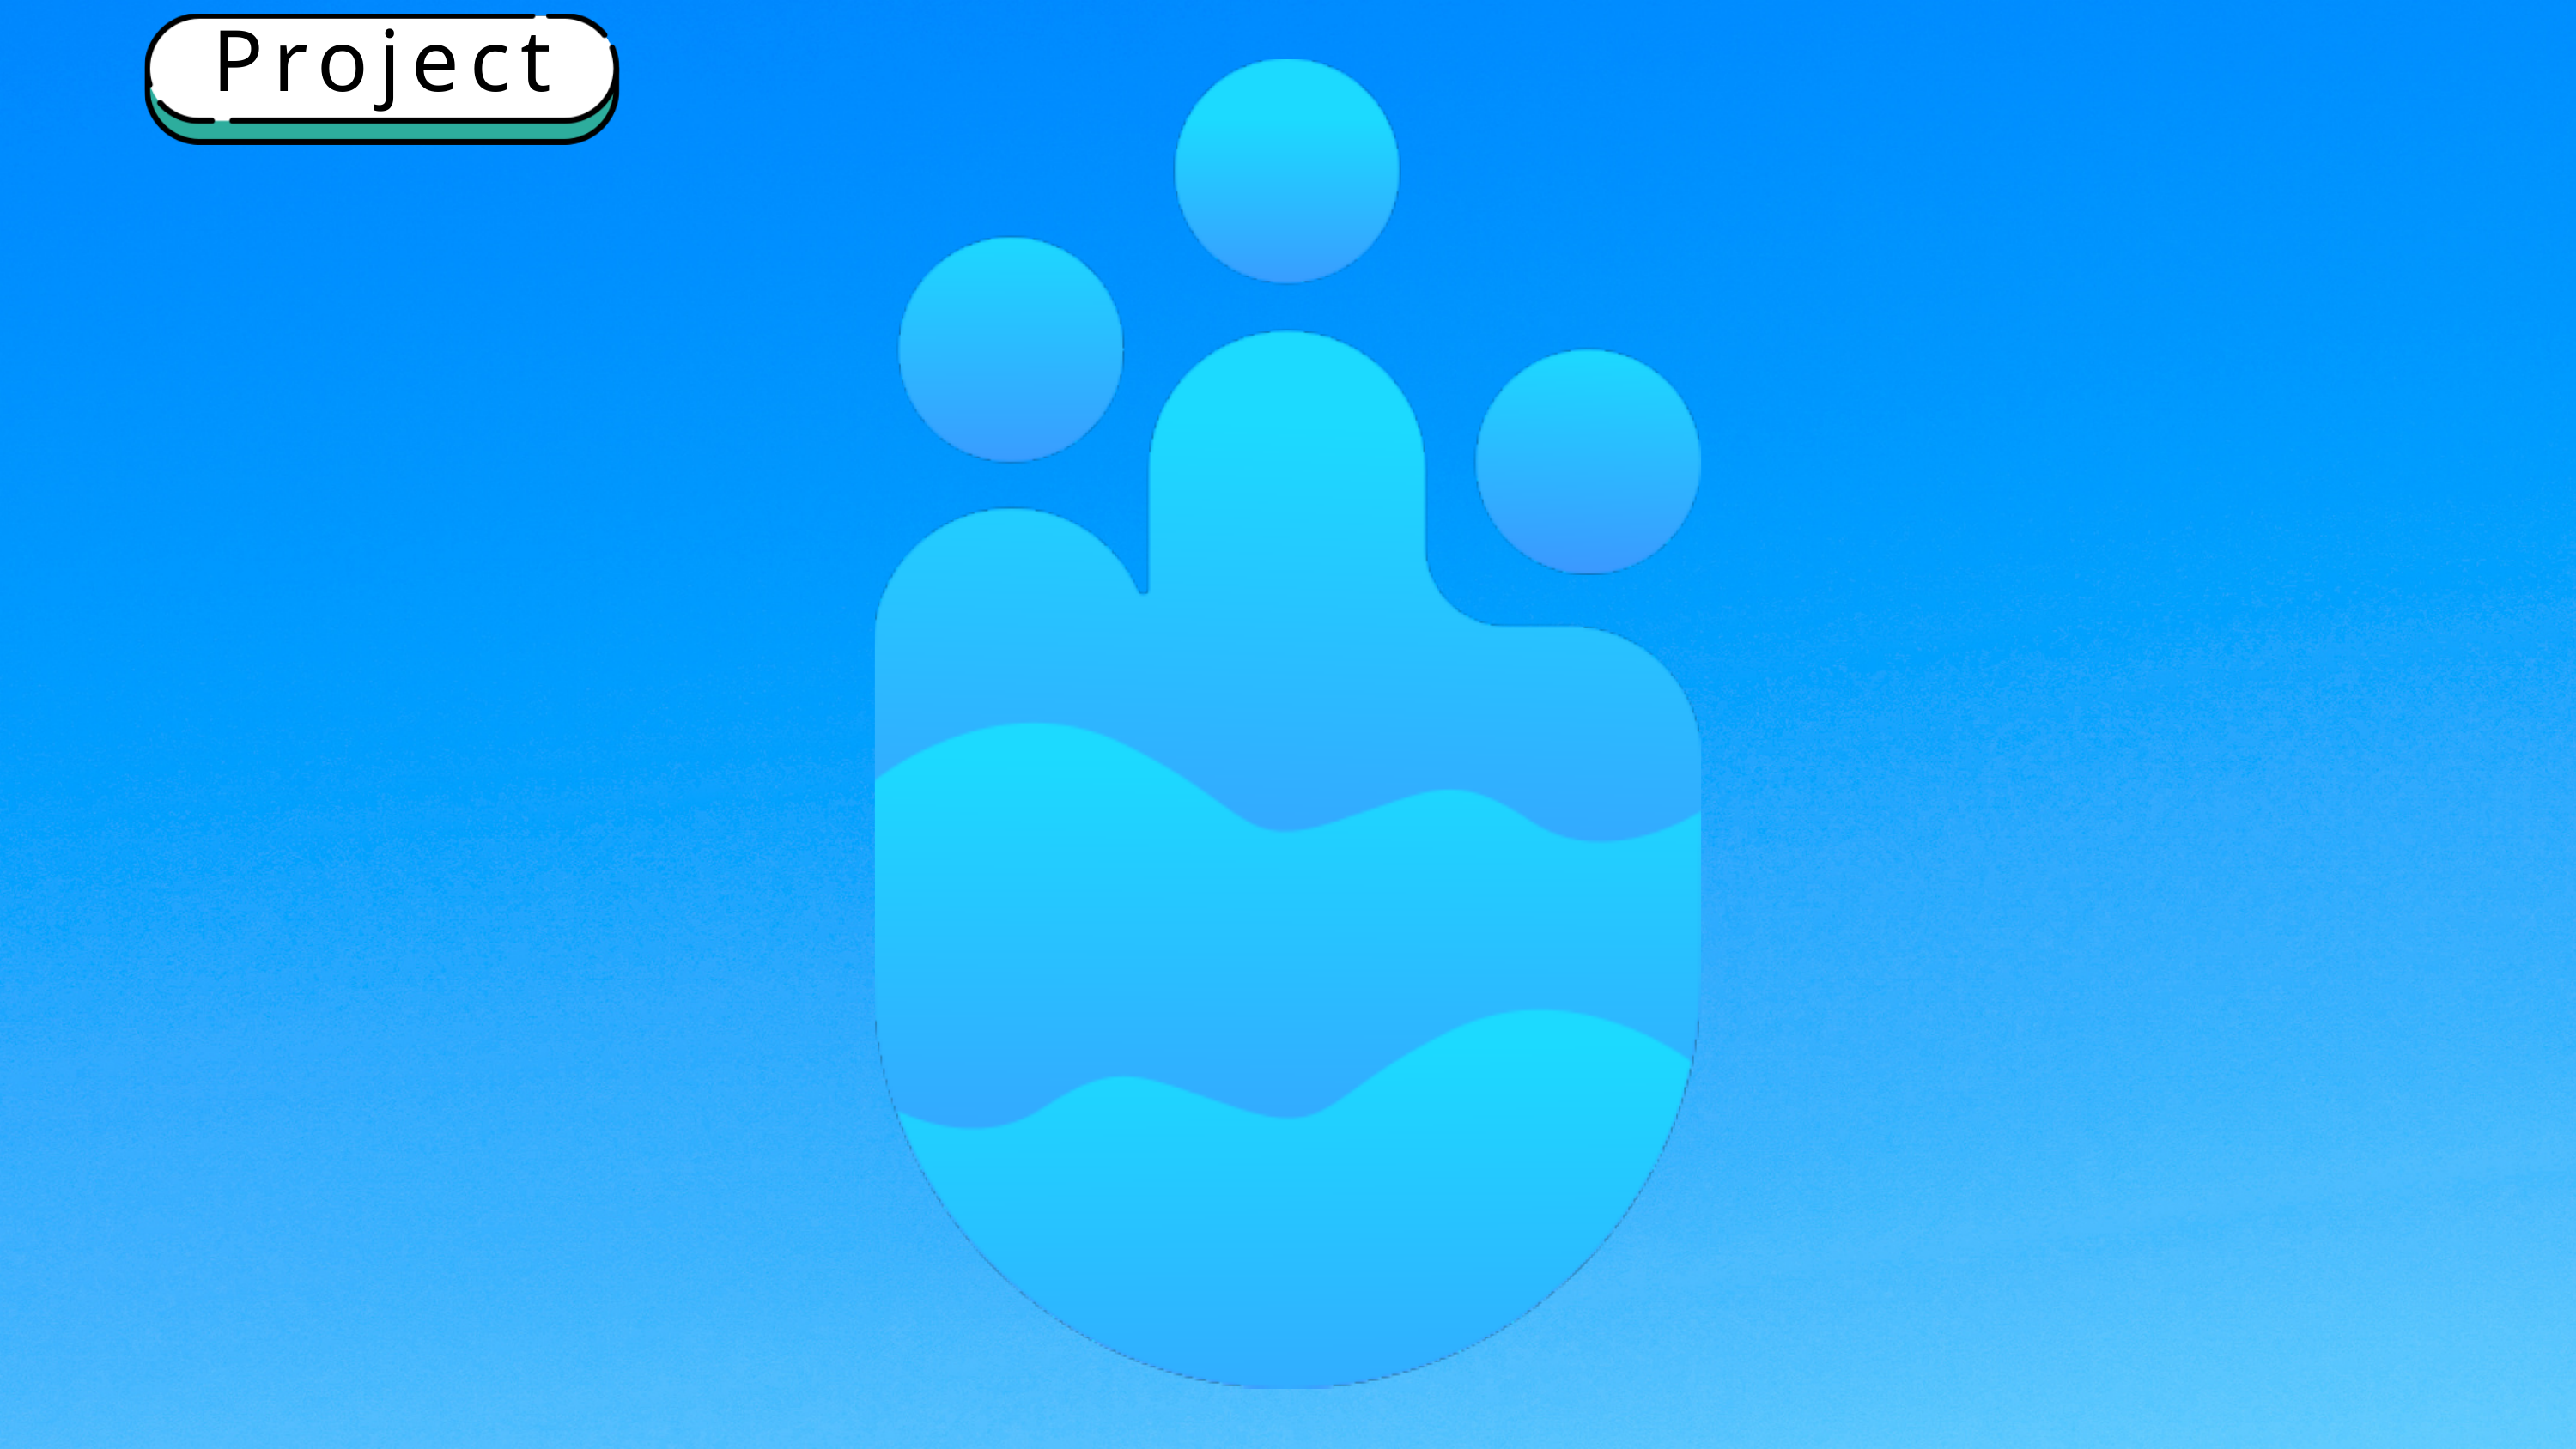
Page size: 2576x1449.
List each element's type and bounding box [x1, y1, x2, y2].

text_box [144, 13, 620, 145]
text_box [0, 0, 2576, 1449]
text_box [874, 59, 1702, 1389]
